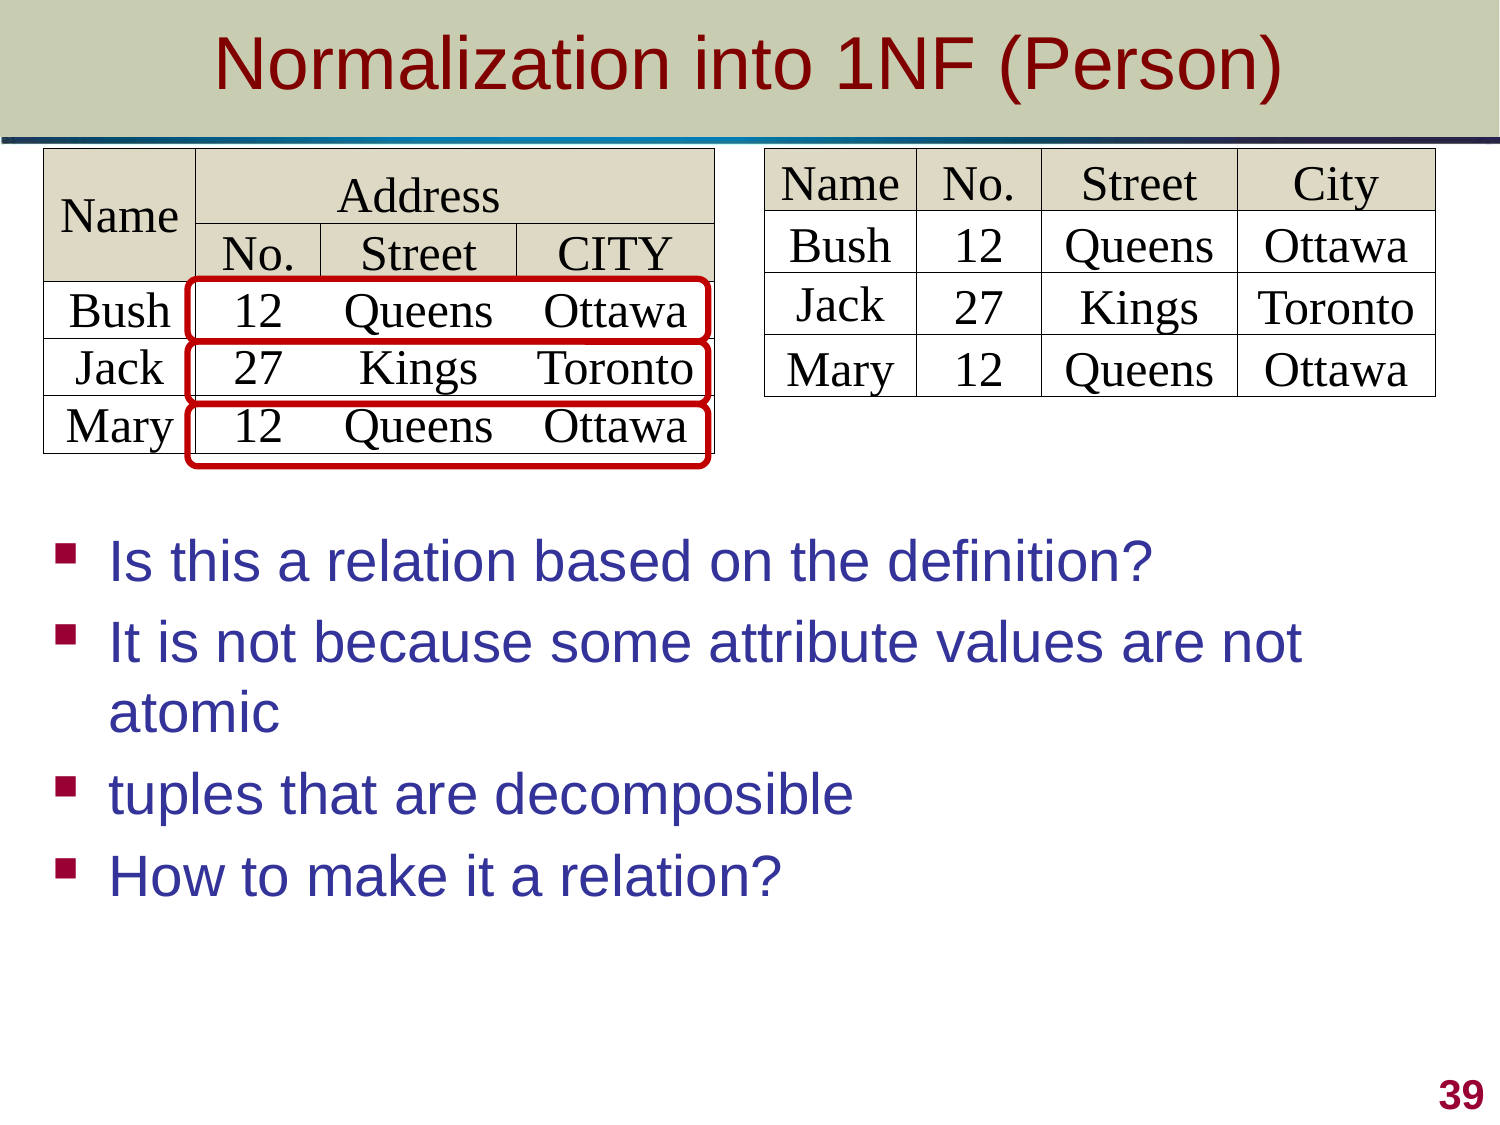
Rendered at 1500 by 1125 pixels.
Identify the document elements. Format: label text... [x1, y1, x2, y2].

table_header Name [765, 149, 916, 210]
table_cell Ottawa [707, 282, 714, 338]
text_box [187, 404, 709, 467]
table_cell Toronto [701, 339, 714, 395]
table_cell Kings [1042, 273, 1237, 334]
table_header Address [321, 149, 517, 223]
table_cell Ottawa [1238, 335, 1435, 396]
table_header No. [917, 149, 1041, 210]
picture [0, 137, 1500, 145]
table_cell Toronto [1238, 273, 1435, 334]
table_cell Mary [765, 335, 916, 396]
table_header Street [1042, 149, 1237, 210]
table_cell Street [321, 224, 516, 278]
table_cell CITY [517, 224, 714, 281]
title Normalization into 1NF (Person) [0, 0, 1500, 119]
table_cell No. [196, 224, 320, 278]
table_cell Queens [1042, 211, 1237, 272]
table_cell Bush [765, 211, 916, 272]
text_box [187, 278, 709, 341]
table_header [196, 149, 321, 223]
table_cell Ottawa [702, 396, 714, 453]
table_cell Mary [44, 396, 193, 453]
table_header Name [44, 149, 195, 281]
text_box [187, 341, 709, 404]
list Is this a relation based on the definition? It is not because some attribute values are not atomic tuples that are decomposible How to make it a relation? [37, 515, 1399, 846]
table_cell Queens [1042, 335, 1237, 396]
table_cell Jack [44, 339, 195, 395]
table_header [517, 149, 714, 223]
table_cell 27 [917, 273, 1041, 334]
slide_number 39 [1187, 1049, 1500, 1125]
table_cell 12 [917, 335, 1041, 396]
table_cell 12 [917, 211, 1041, 272]
table_cell Bush [44, 282, 189, 338]
table_cell Ottawa [1238, 211, 1435, 272]
table_cell Jack [765, 273, 916, 334]
table_header City [1238, 149, 1435, 210]
